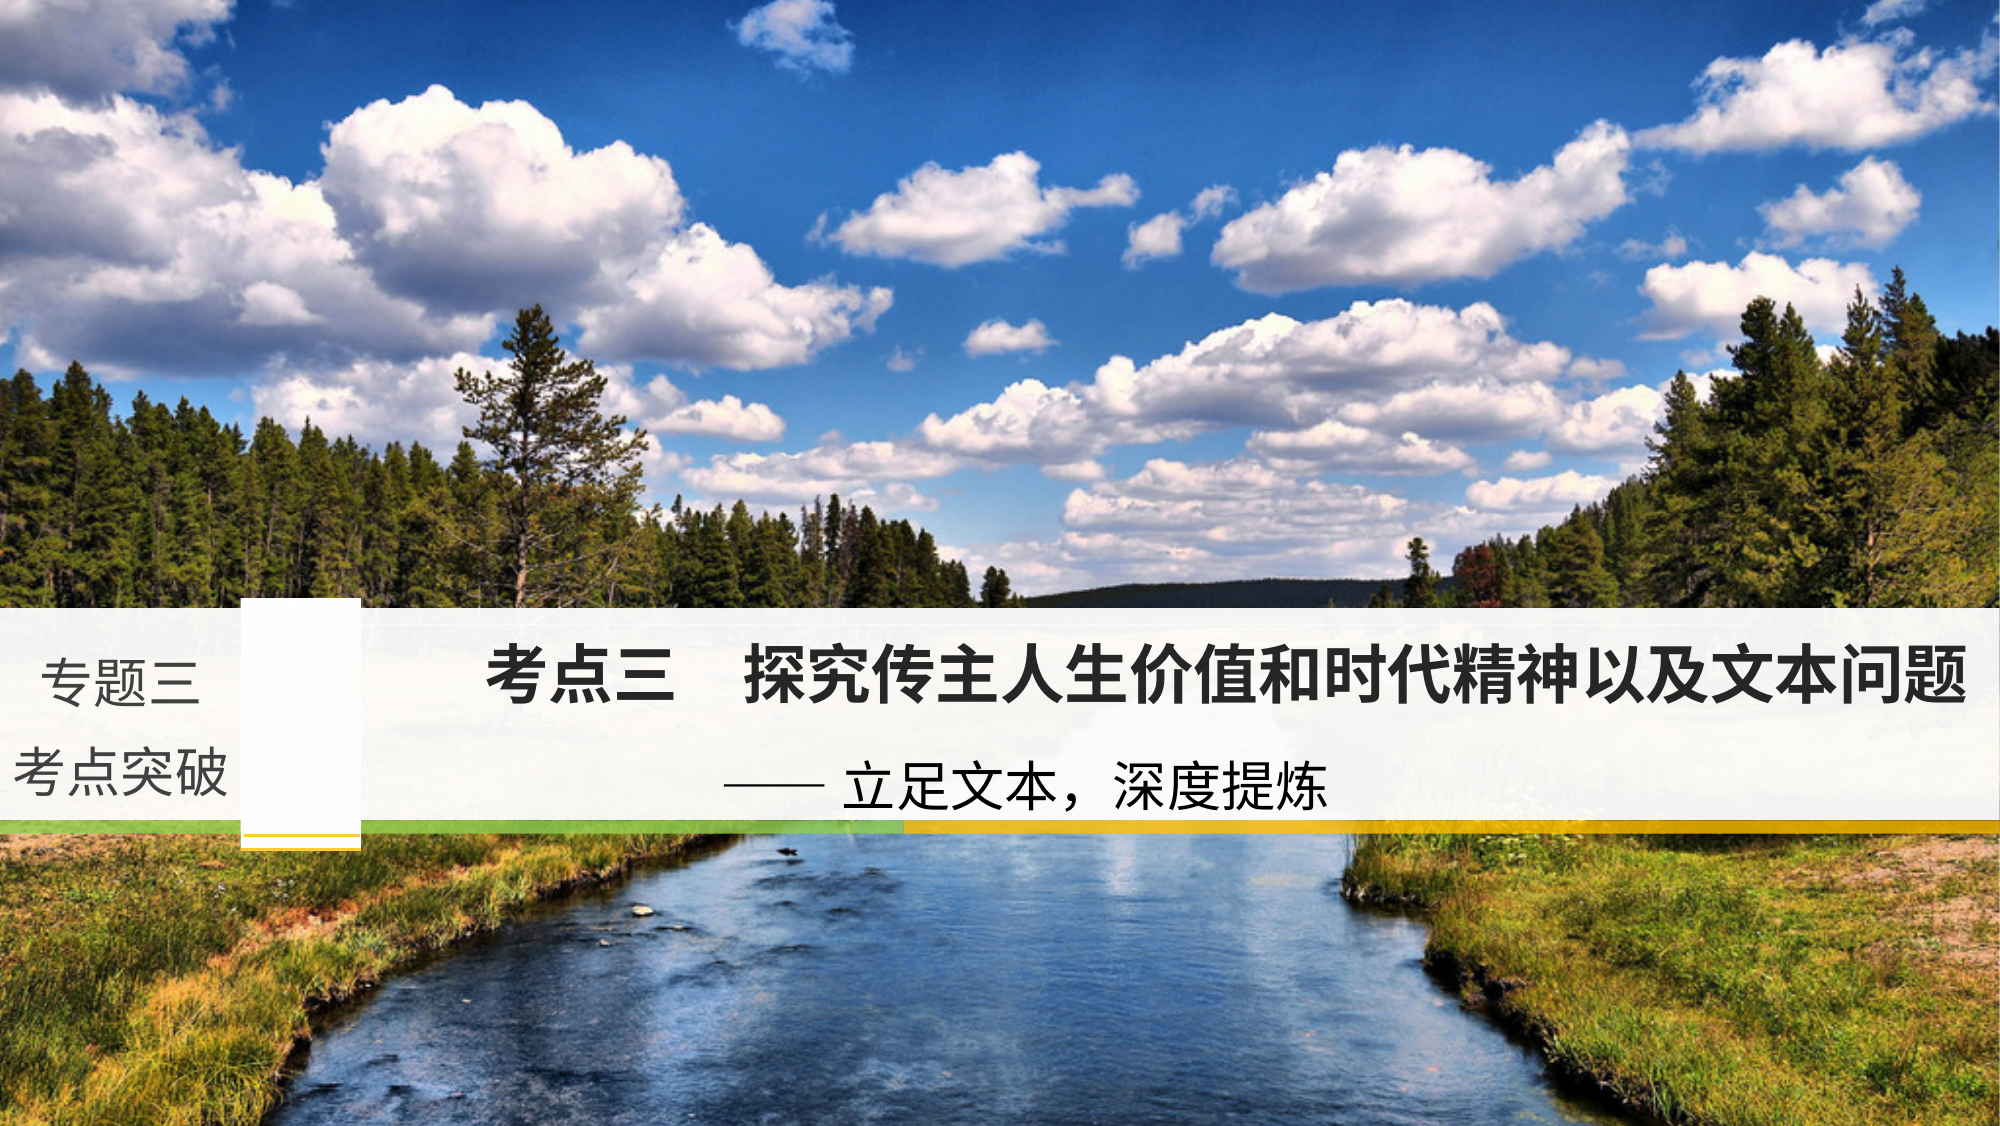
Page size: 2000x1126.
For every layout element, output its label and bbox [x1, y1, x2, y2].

picture [0, 835, 2000, 1126]
text_box [240, 598, 478, 851]
picture [0, 0, 2000, 607]
text_box [481, 607, 2000, 835]
text_box [0, 607, 235, 835]
